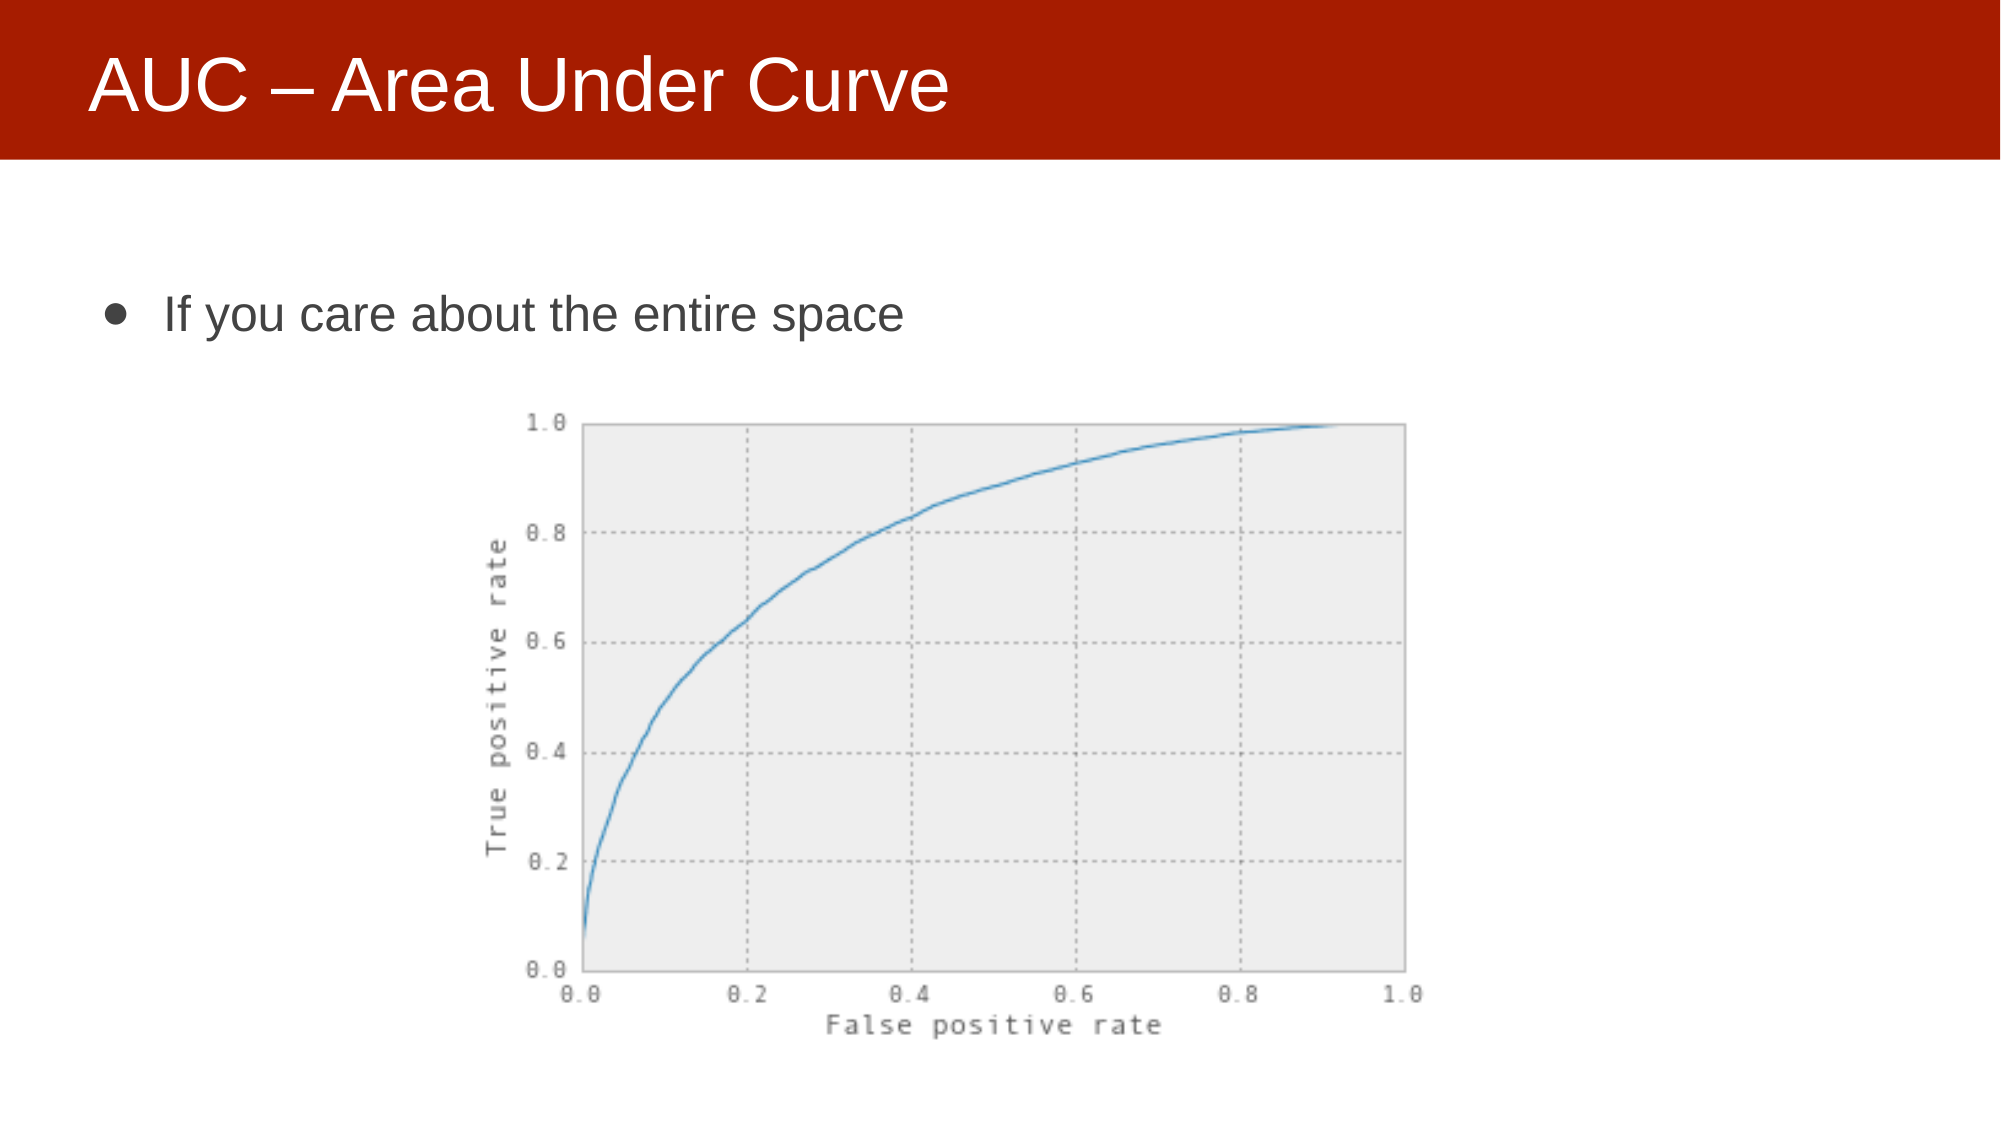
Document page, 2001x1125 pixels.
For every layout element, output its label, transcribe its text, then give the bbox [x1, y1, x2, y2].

title AUC – Area Under Curve [68, 14, 1932, 140]
picture [472, 396, 1439, 1057]
list If you care about the entire space [68, 252, 1932, 1000]
